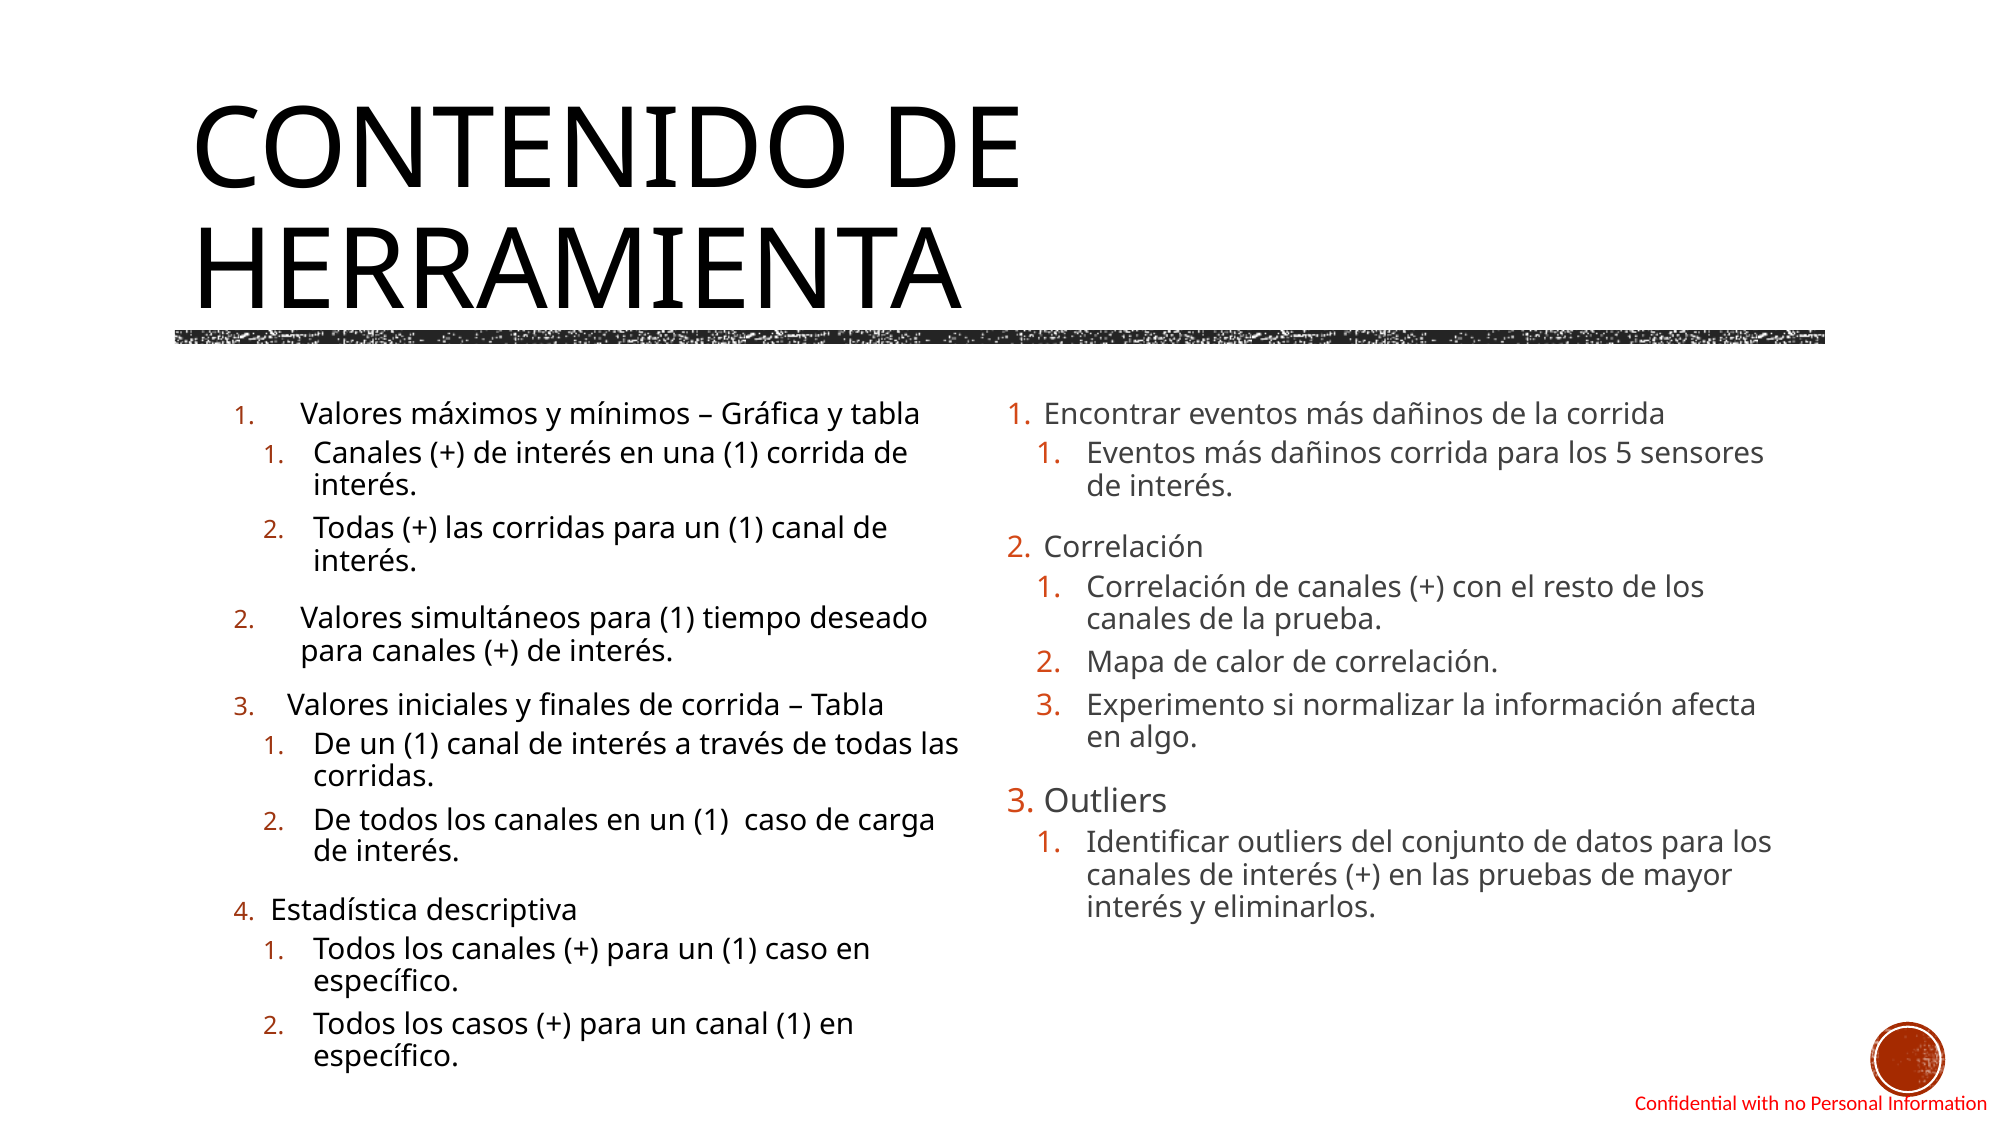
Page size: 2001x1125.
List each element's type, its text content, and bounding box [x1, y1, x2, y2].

text_box [174, 329, 1826, 344]
list Valores máximos y mínimos – Gráfica y tabla Canales (+) de interés en una (1) corrida de interés. Todas (+) las corridas para un (1) canal de interés. Valores simultáneos para (1) tiempo deseado para canales (+) de interés. Valores iniciales y finales de corrida – Tabla De un (1) canal de interés a través de todas las corridas. De todos los canales en un (1) caso de carga de interés. Estadística descriptiva Todos los canales (+) para un (1) caso en específico. Todos los casos (+) para un canal (1) en específico. [218, 391, 995, 985]
text_box Encontrar eventos más dañinos de la corrida Eventos más dañinos corrida para los 5 sensores de interés. Correlación Correlación de canales (+) con el resto de los canales de la prueba. Mapa de calor de correlación. Experimento si normalizar la información afecta en algo. Outliers Identificar outliers del conjunto de datos para los canales de interés (+) en las pruebas de mayor interés y eliminarlos. [1006, 391, 1783, 985]
title Contenido de herramienta [175, 79, 1826, 329]
